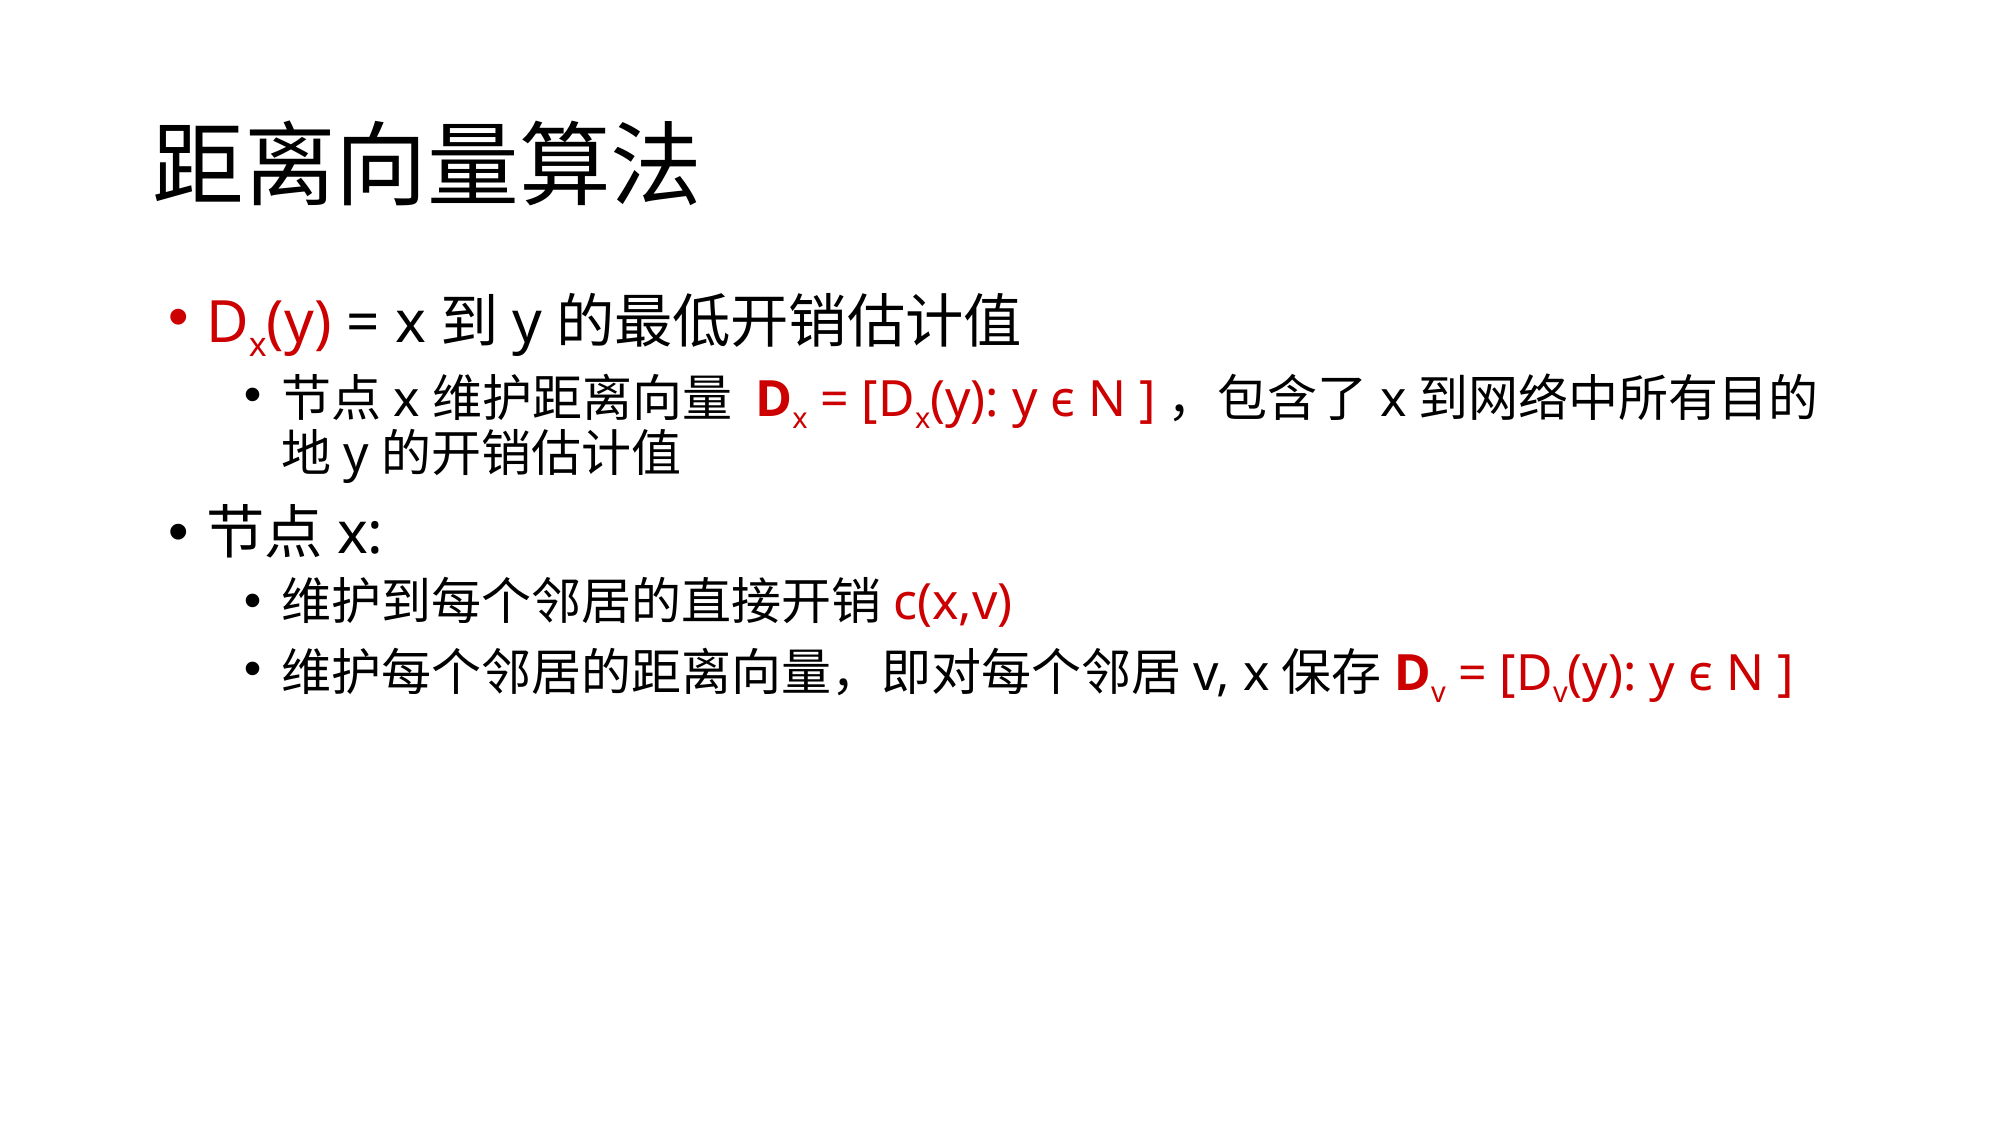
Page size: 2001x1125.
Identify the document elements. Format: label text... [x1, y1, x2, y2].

title 距离向量算法 [137, 59, 1863, 278]
list Dx(y) = x到y的最低开销估计值 节点x维护距离向量 Dx = [Dx(y): y є N ]，包含了x到网络中所有目的地y的开销估计值 节点x: 维护到每个邻居的直接开销c(x,v) 维护每个邻居的距离向量，即对每个邻居v, x保存Dv = [Dv(y): y є N ] [154, 277, 1846, 992]
